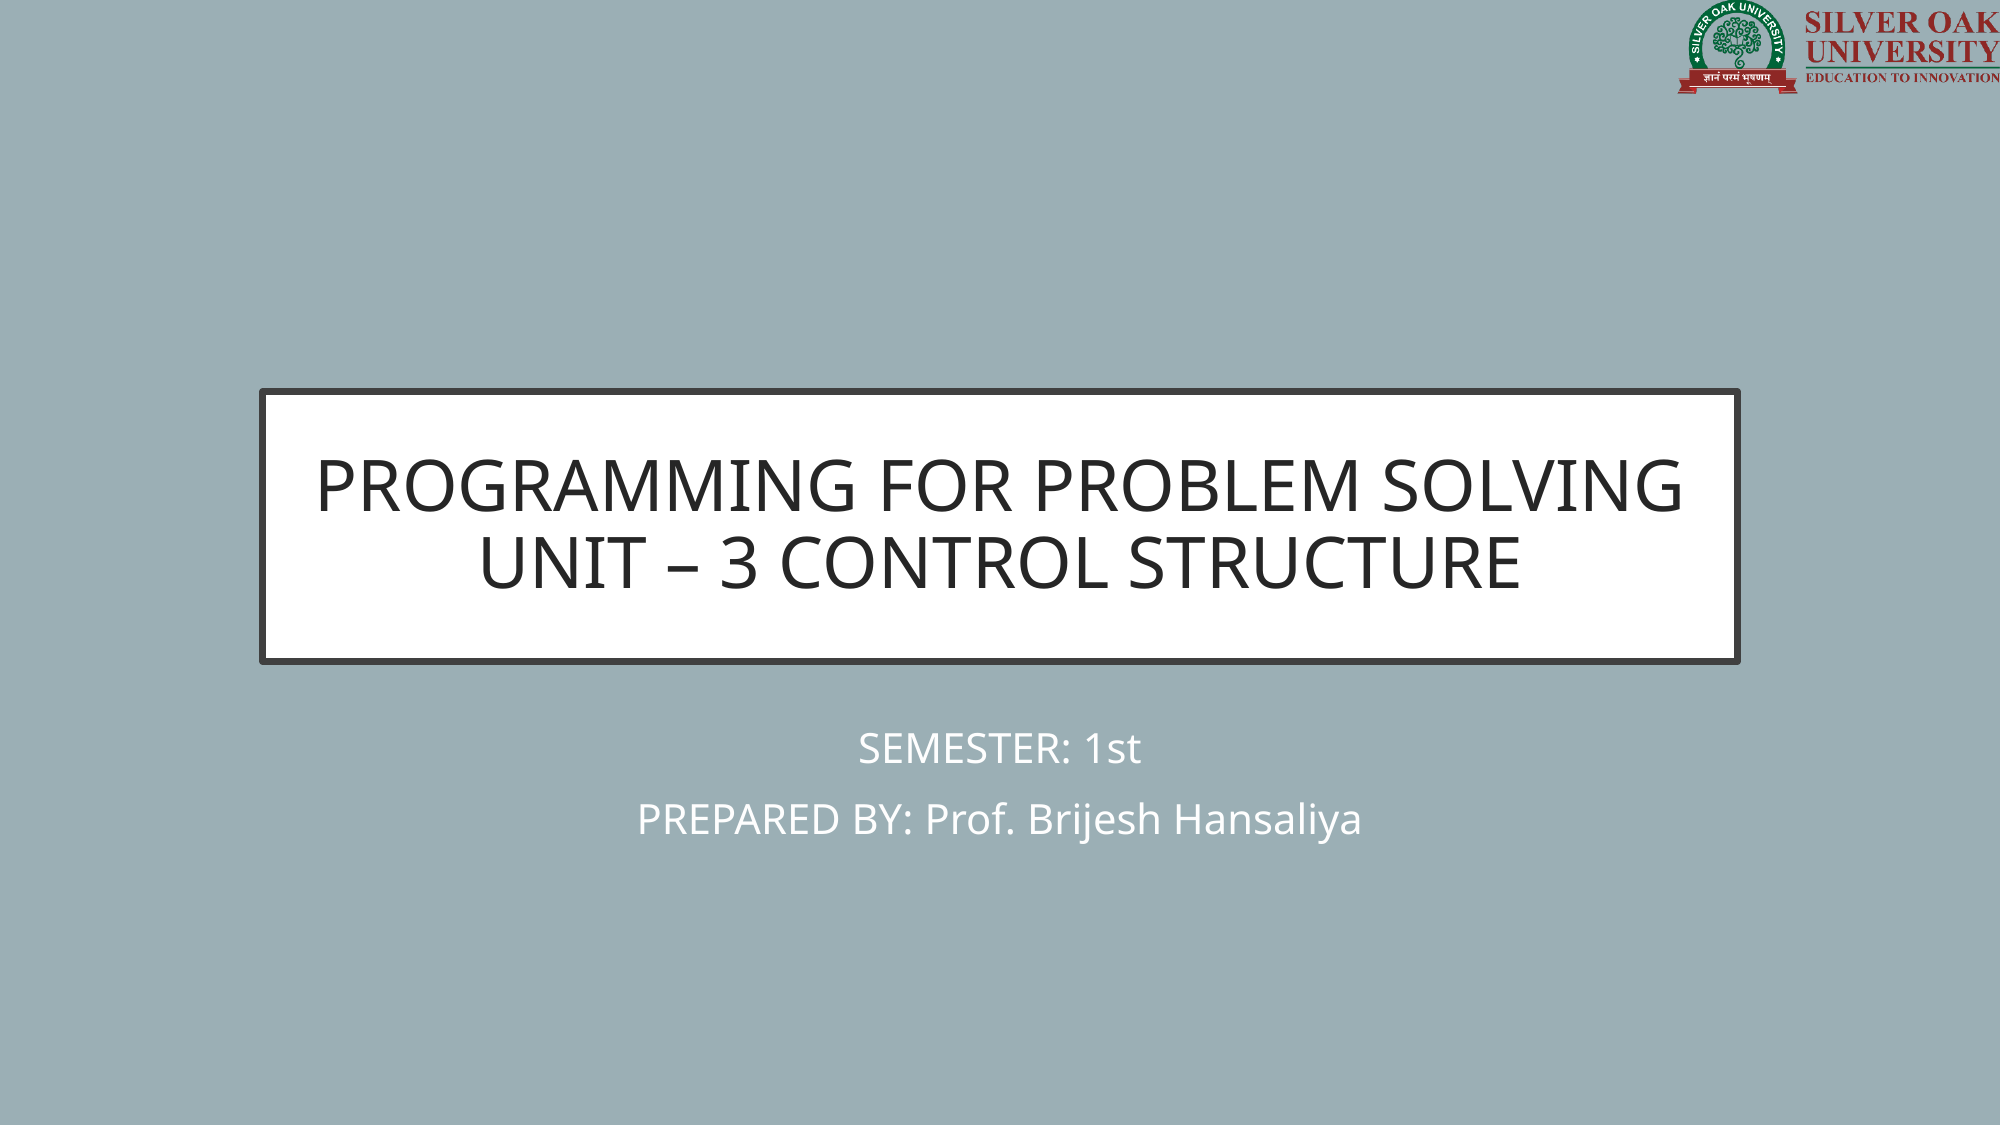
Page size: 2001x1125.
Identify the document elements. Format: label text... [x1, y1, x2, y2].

picture [1677, 0, 2000, 94]
subtitle SEMESTER: 1st PREPARED BY: Prof. Brijesh Hansaliya [442, 713, 1558, 918]
title PROGRAMMING FOR PROBLEM SOLVING UNIT – 3 CONTROL STRUCTURE [259, 388, 1741, 665]
